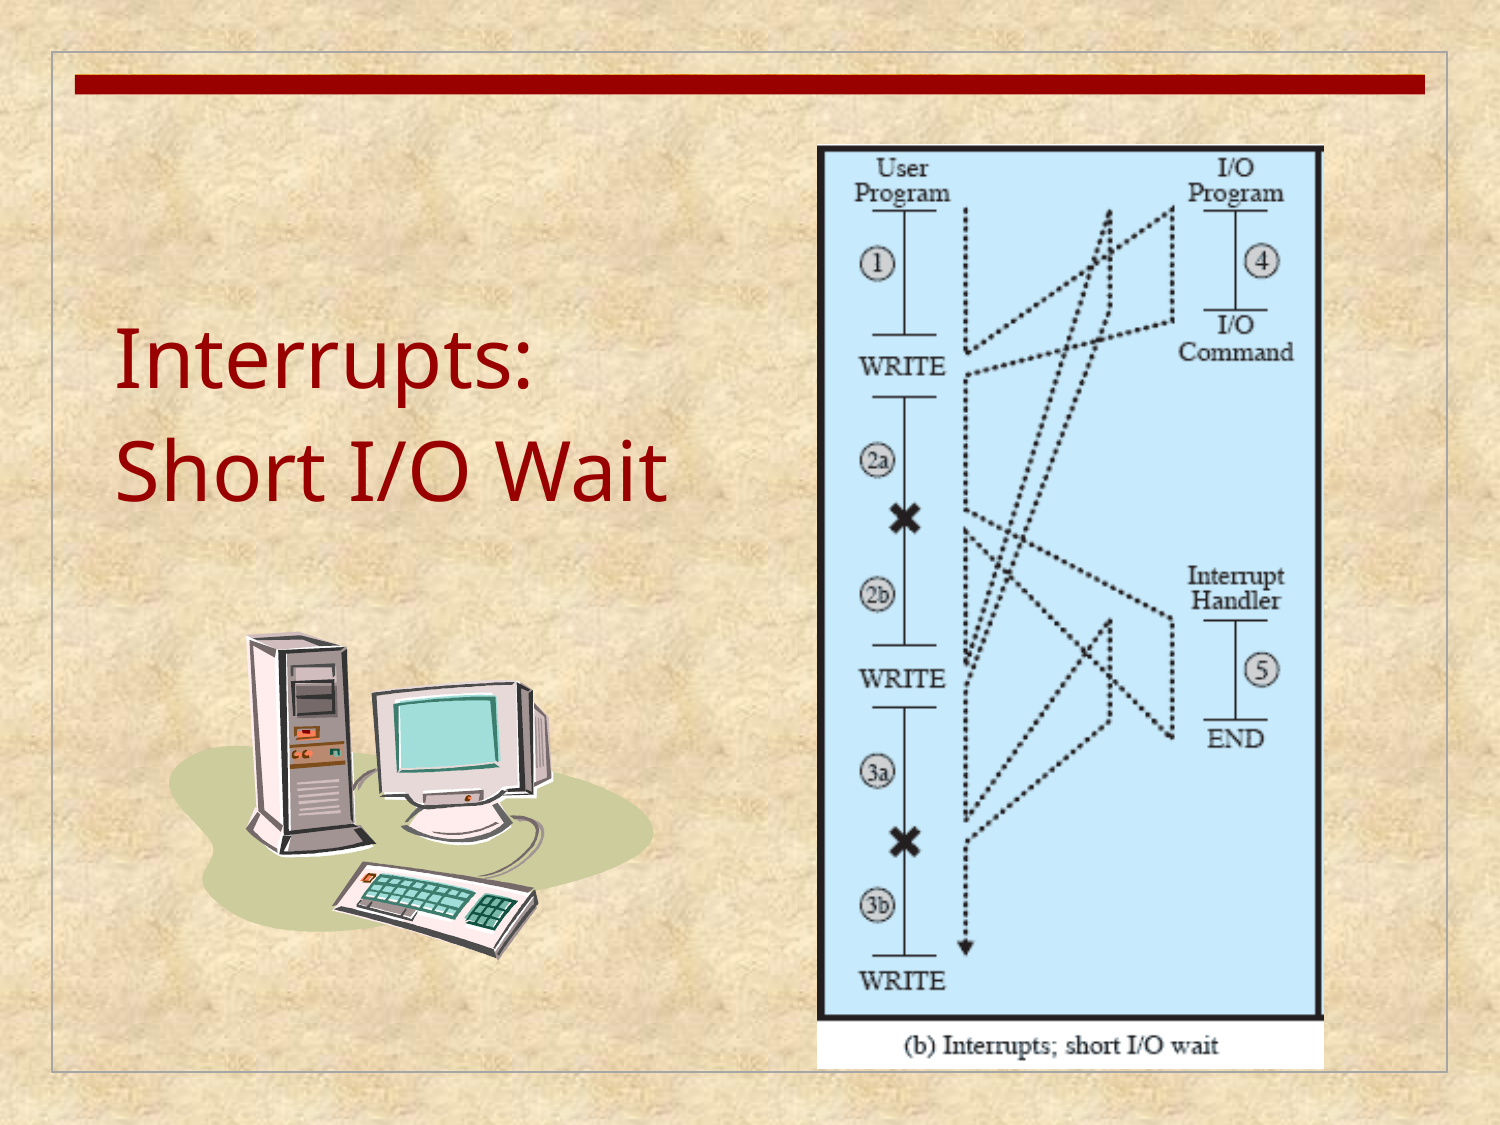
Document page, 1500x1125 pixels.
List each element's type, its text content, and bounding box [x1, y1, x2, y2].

picture [0, 0, 1500, 1125]
text_box [737, 1024, 1288, 1099]
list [761, 144, 1380, 1070]
title Interrupts: Short I/O Wait [99, 200, 700, 518]
